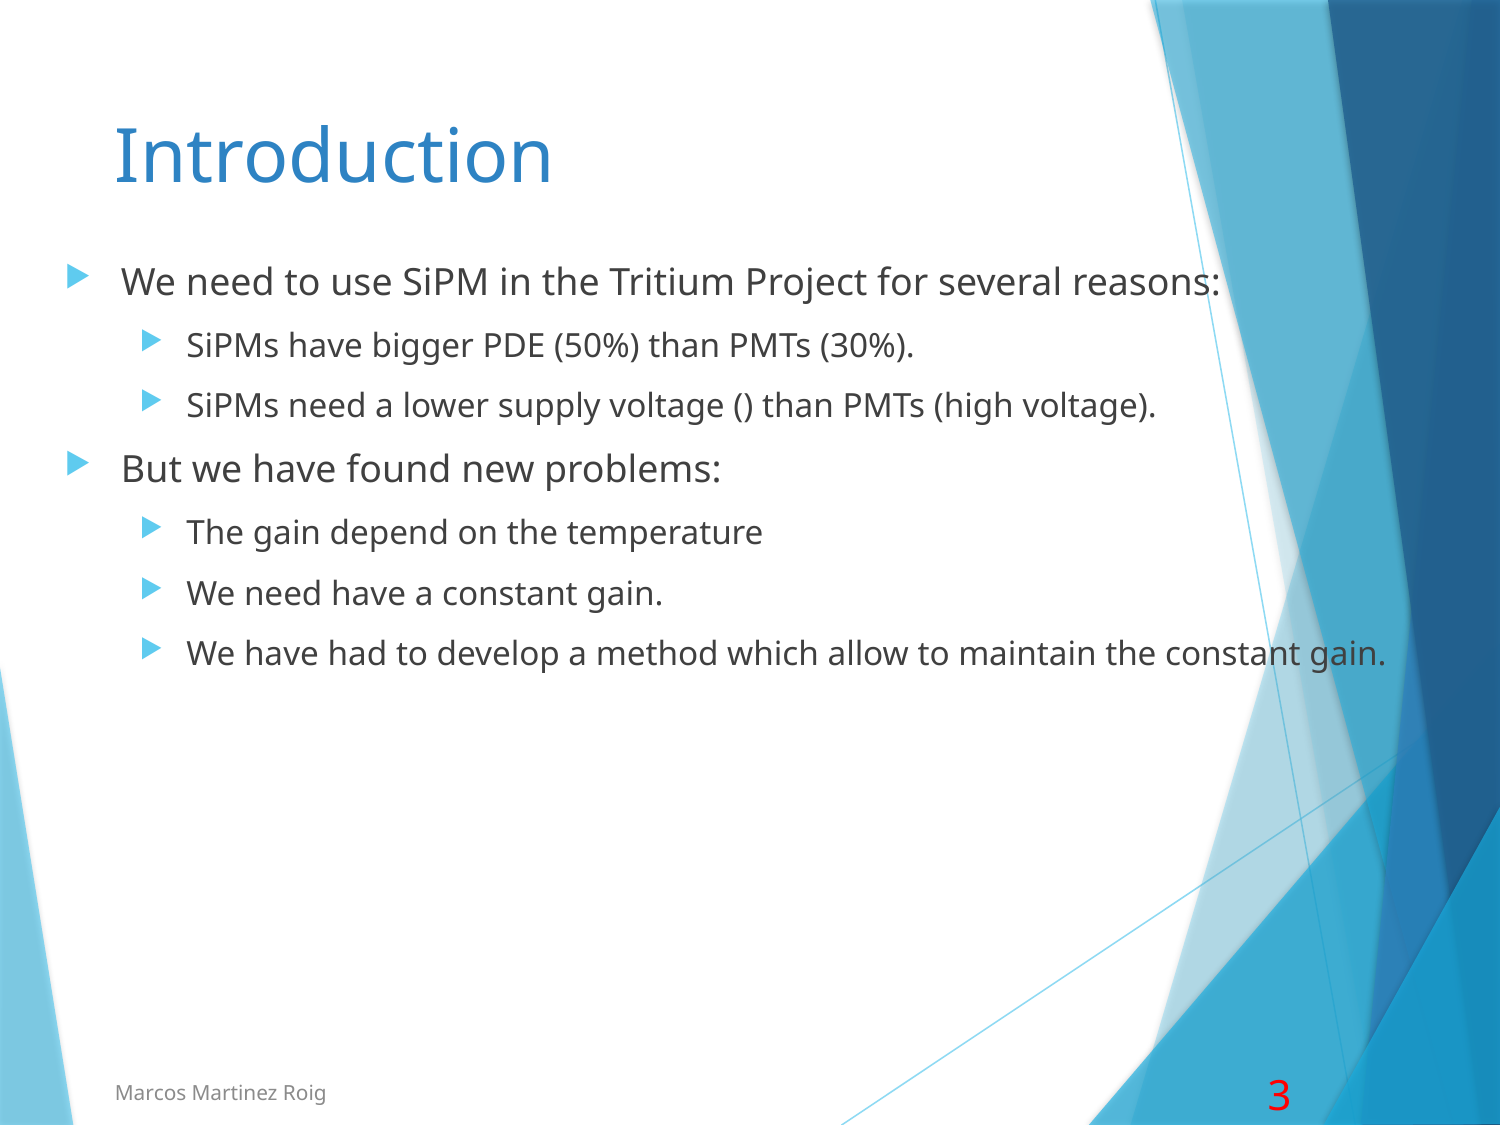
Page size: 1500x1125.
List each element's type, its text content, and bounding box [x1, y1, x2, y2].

title Introduction [99, 99, 1142, 317]
footer Marcos Martinez Roig [99, 1061, 859, 1122]
slide_number 3 [1222, 1063, 1307, 1124]
